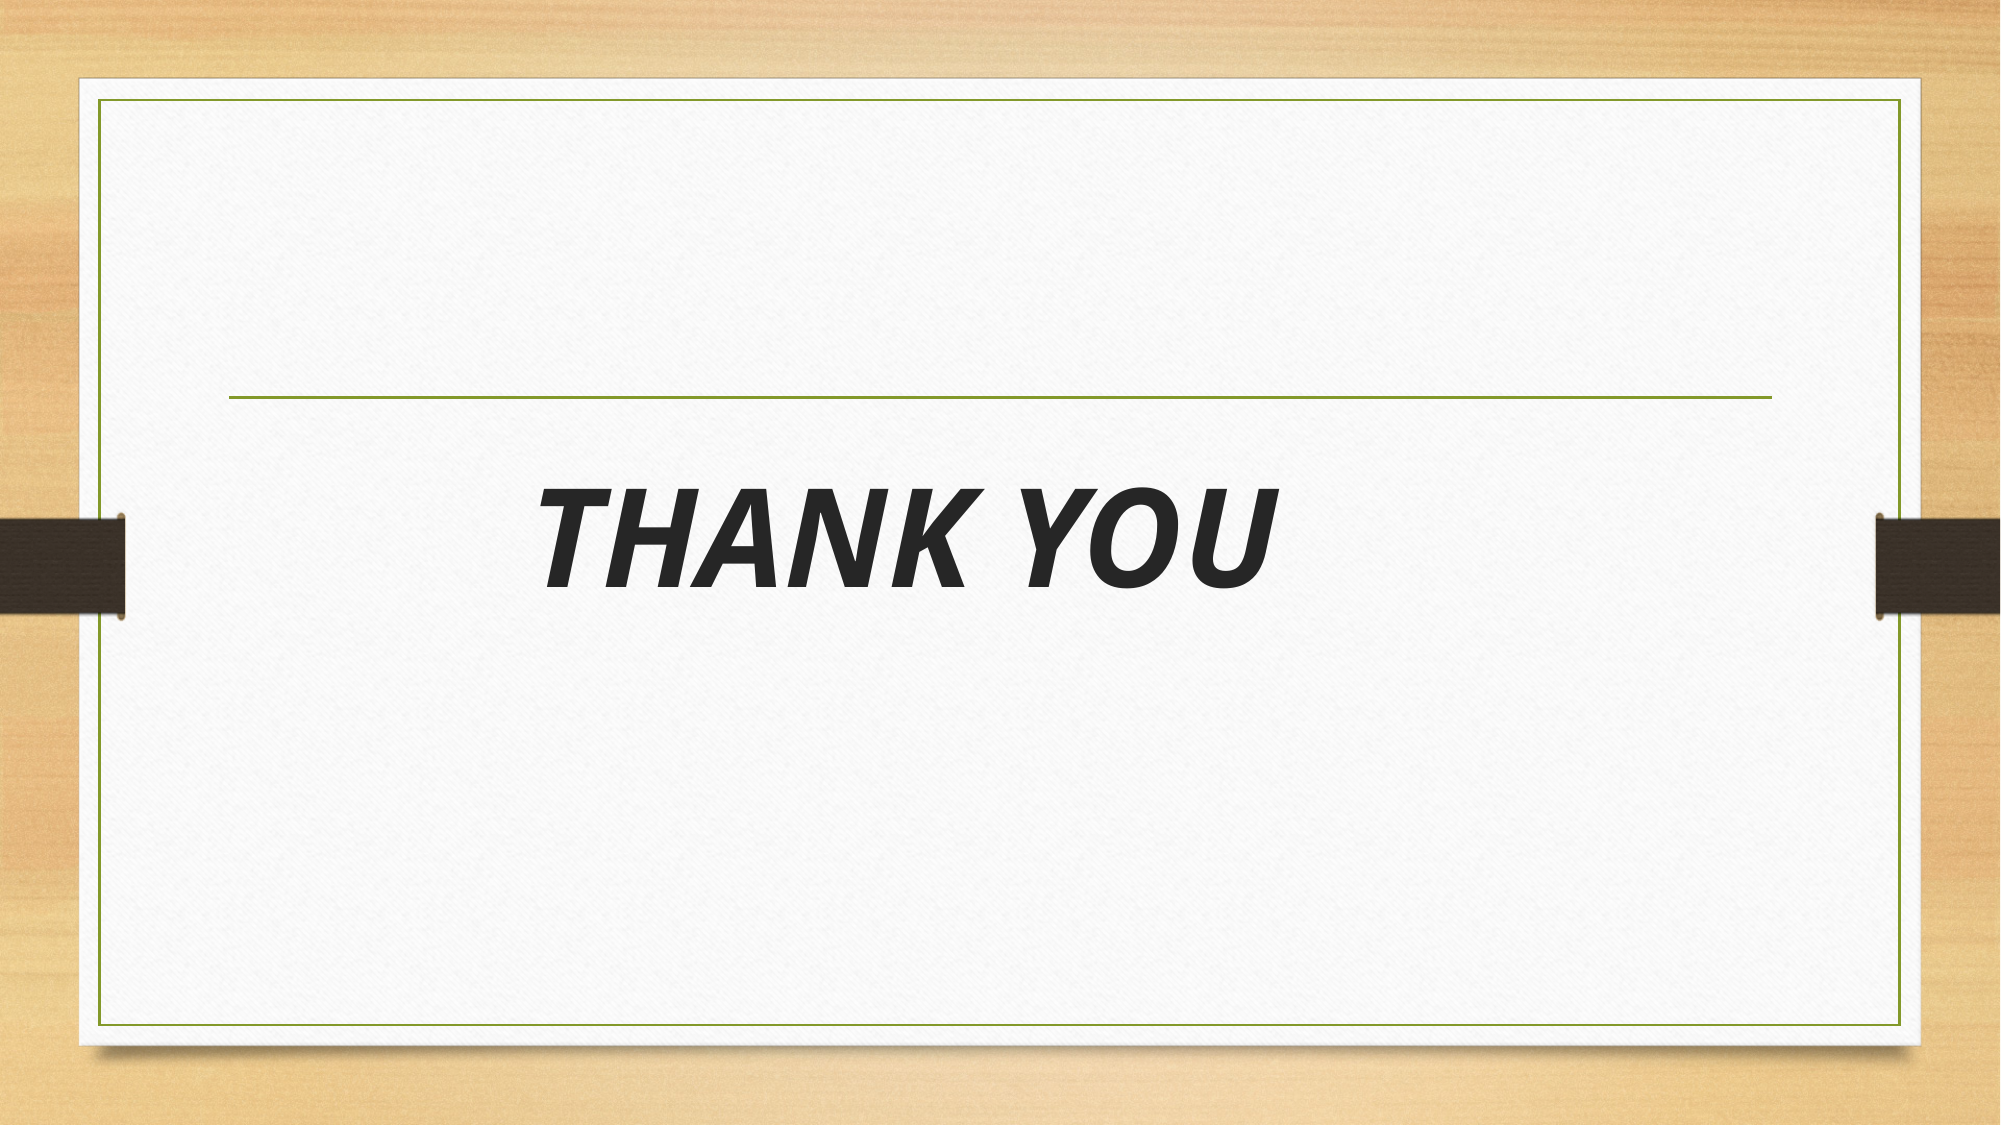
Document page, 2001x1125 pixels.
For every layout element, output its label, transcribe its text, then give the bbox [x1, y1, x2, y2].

title THANK YOU [465, 99, 1343, 966]
picture [0, 0, 2001, 1125]
